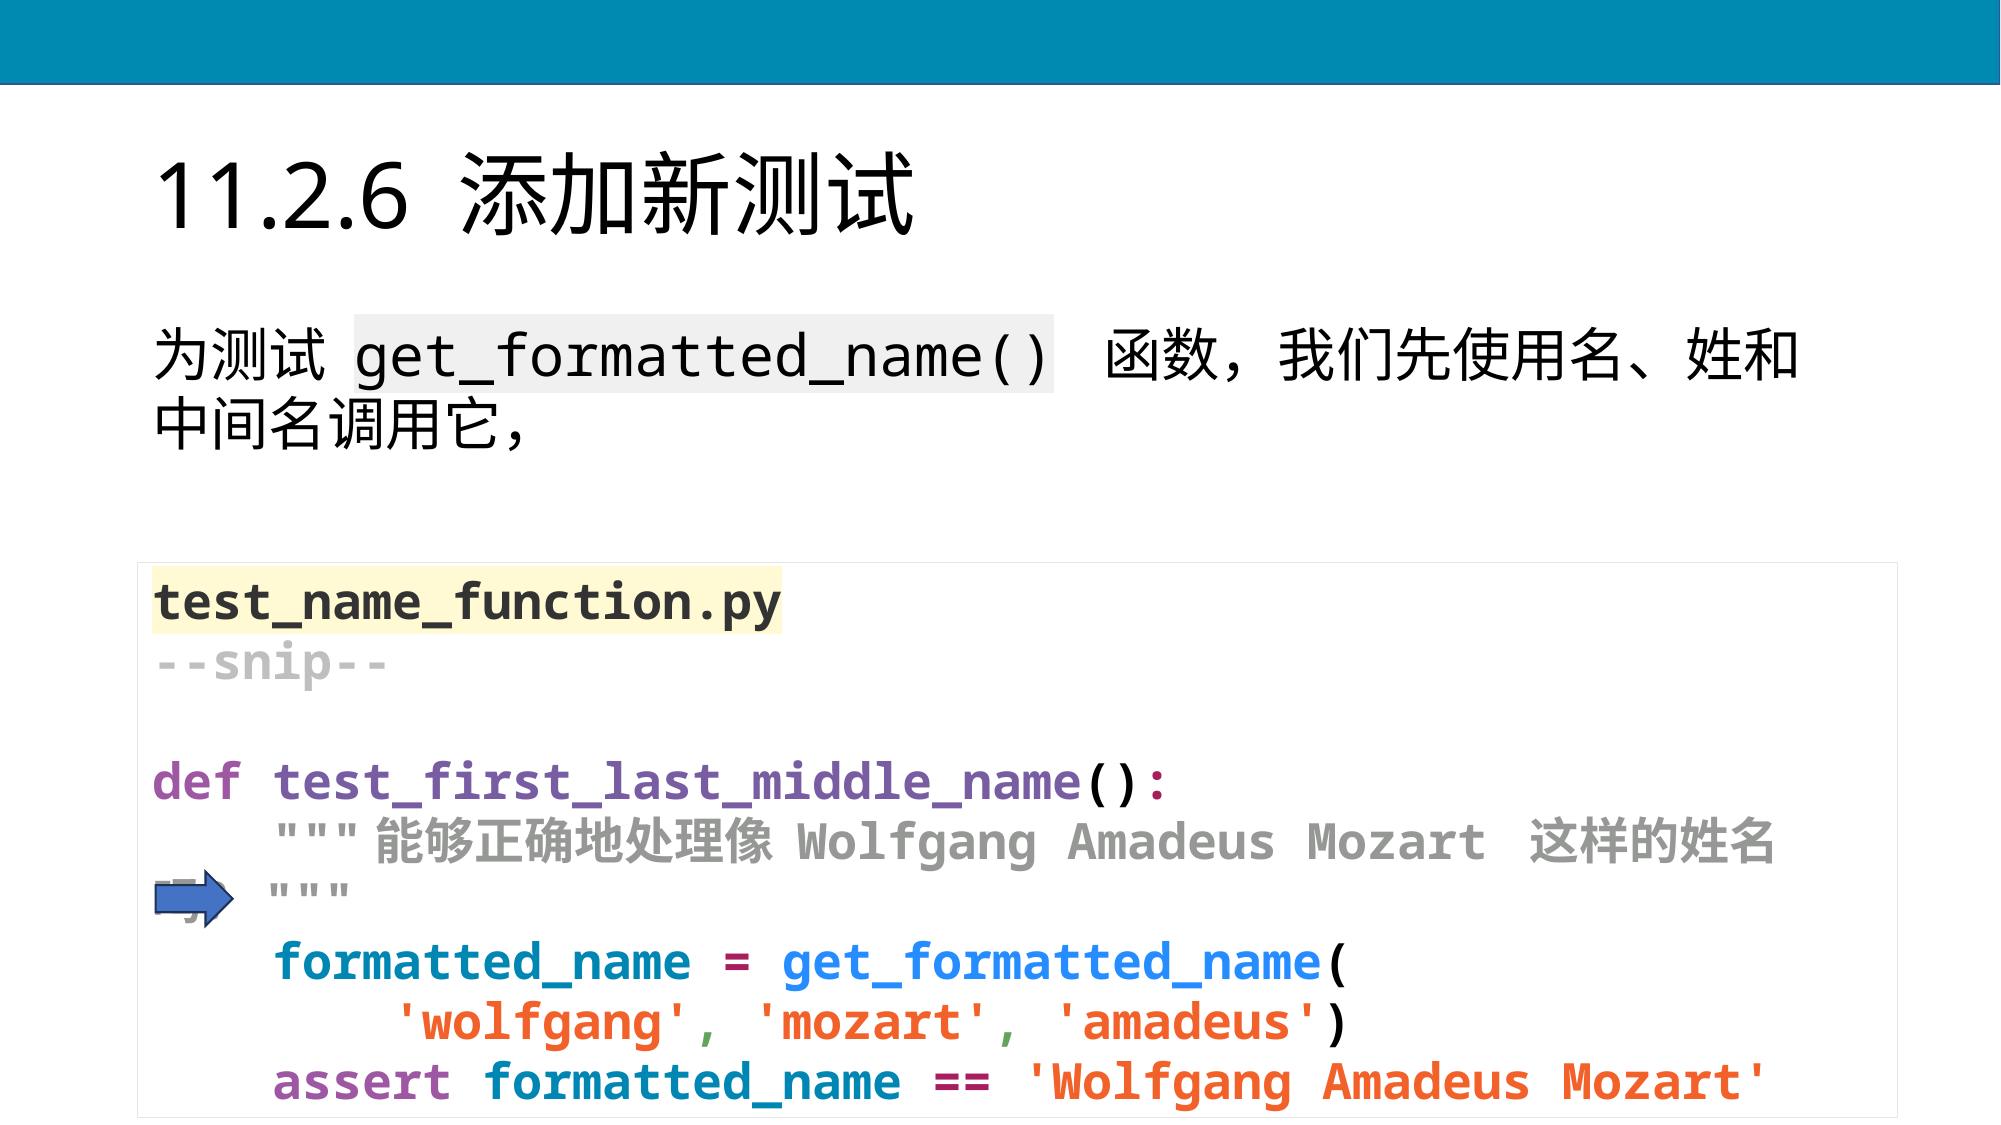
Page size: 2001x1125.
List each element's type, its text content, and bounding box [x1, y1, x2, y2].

list 为测试 get_formatted_name() 函数，我们先使用名、姓和中间名调用它， [137, 310, 1863, 562]
text_box [154, 868, 235, 929]
text_box test_name_function.py --snip-- def test_first_last_middle_name(): """能够正确地处理像 Wolfgang Amadeus Mozart 这样的姓名吗？""" formatted_name = get_formatted_name( 'wolfgang', 'mozart', 'amadeus') assert formatted_name == 'Wolfgang Amadeus Mozart' [137, 562, 1898, 1118]
title 11.2.6 添加新测试 [137, 115, 1863, 282]
text_box [137, 407, 846, 562]
